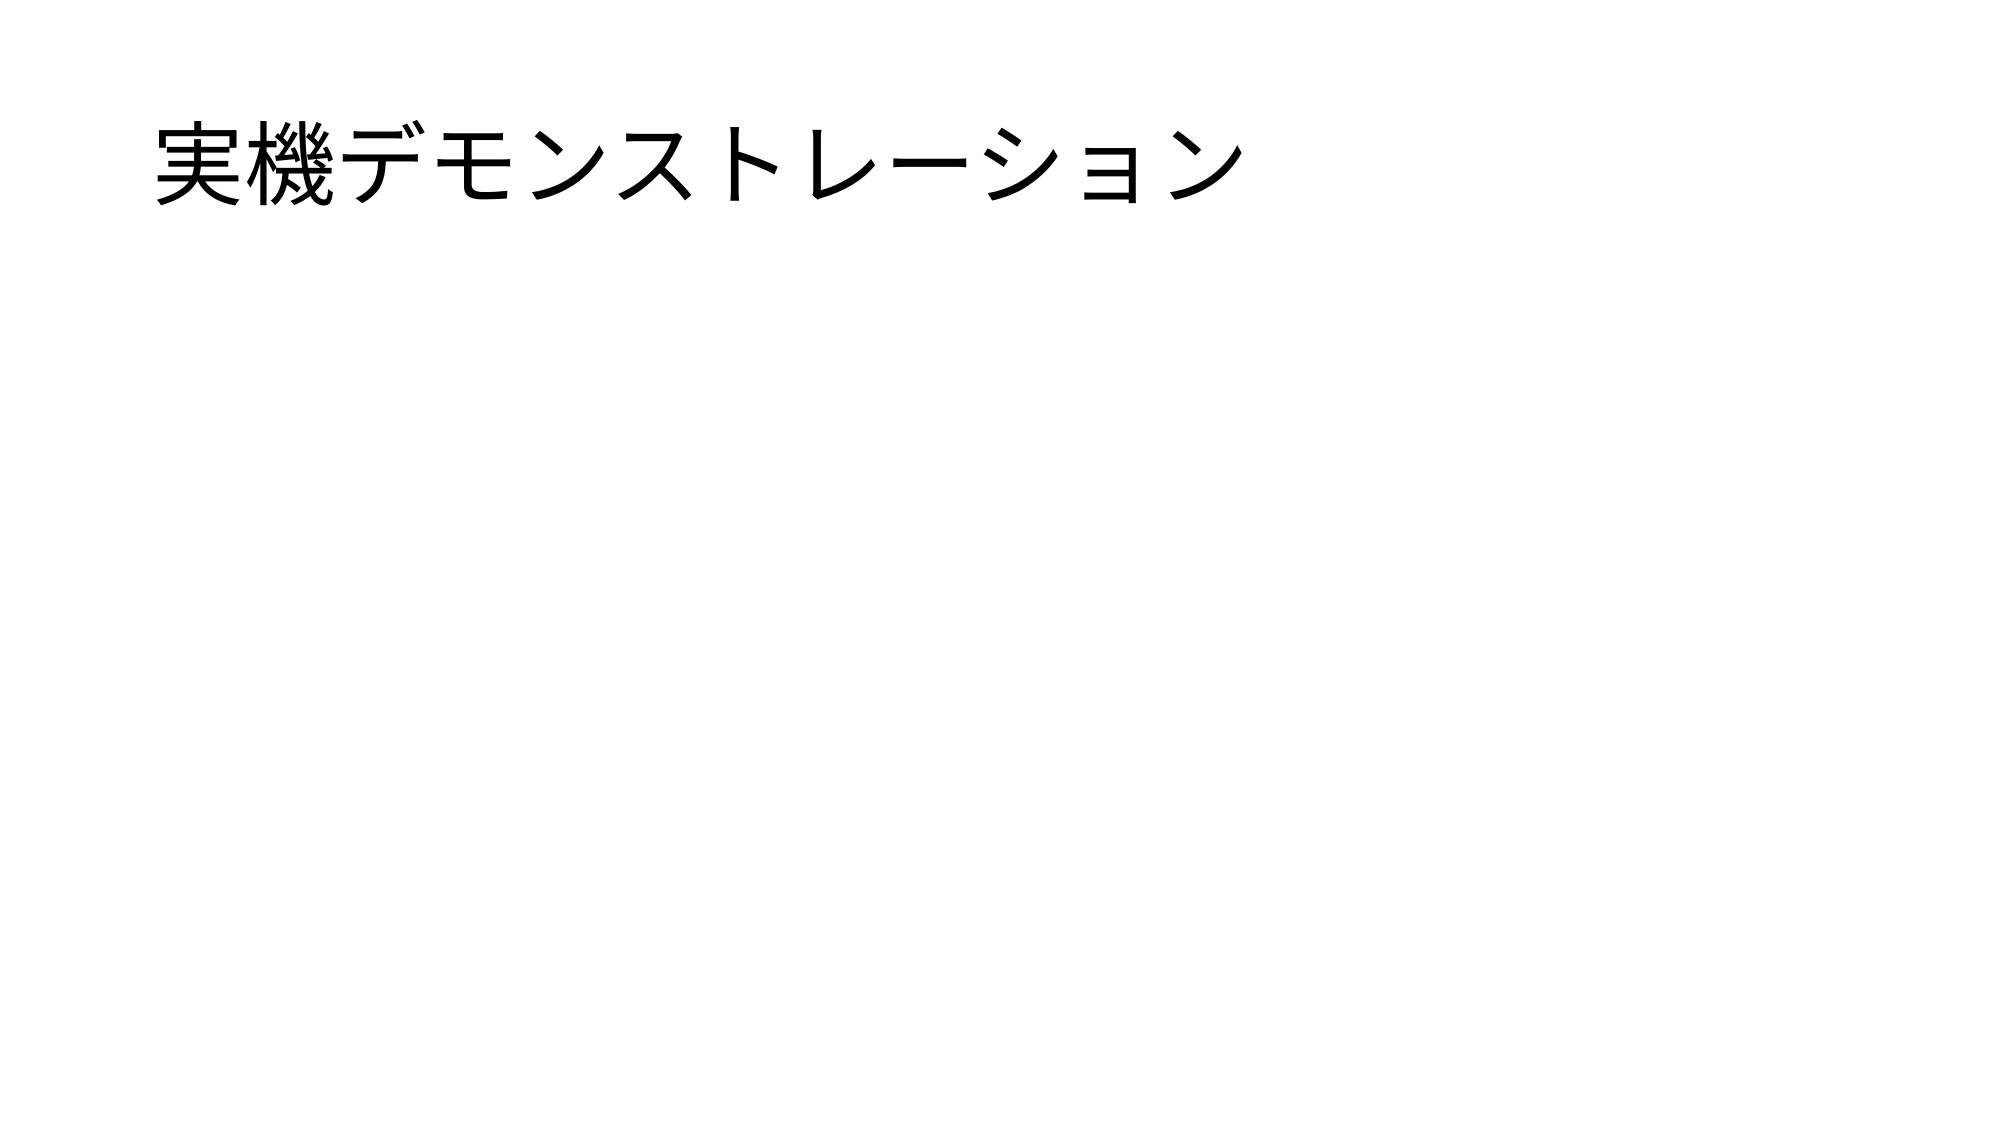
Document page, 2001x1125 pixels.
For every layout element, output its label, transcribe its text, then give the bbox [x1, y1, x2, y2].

title 実機デモンストレーション [137, 59, 1863, 278]
